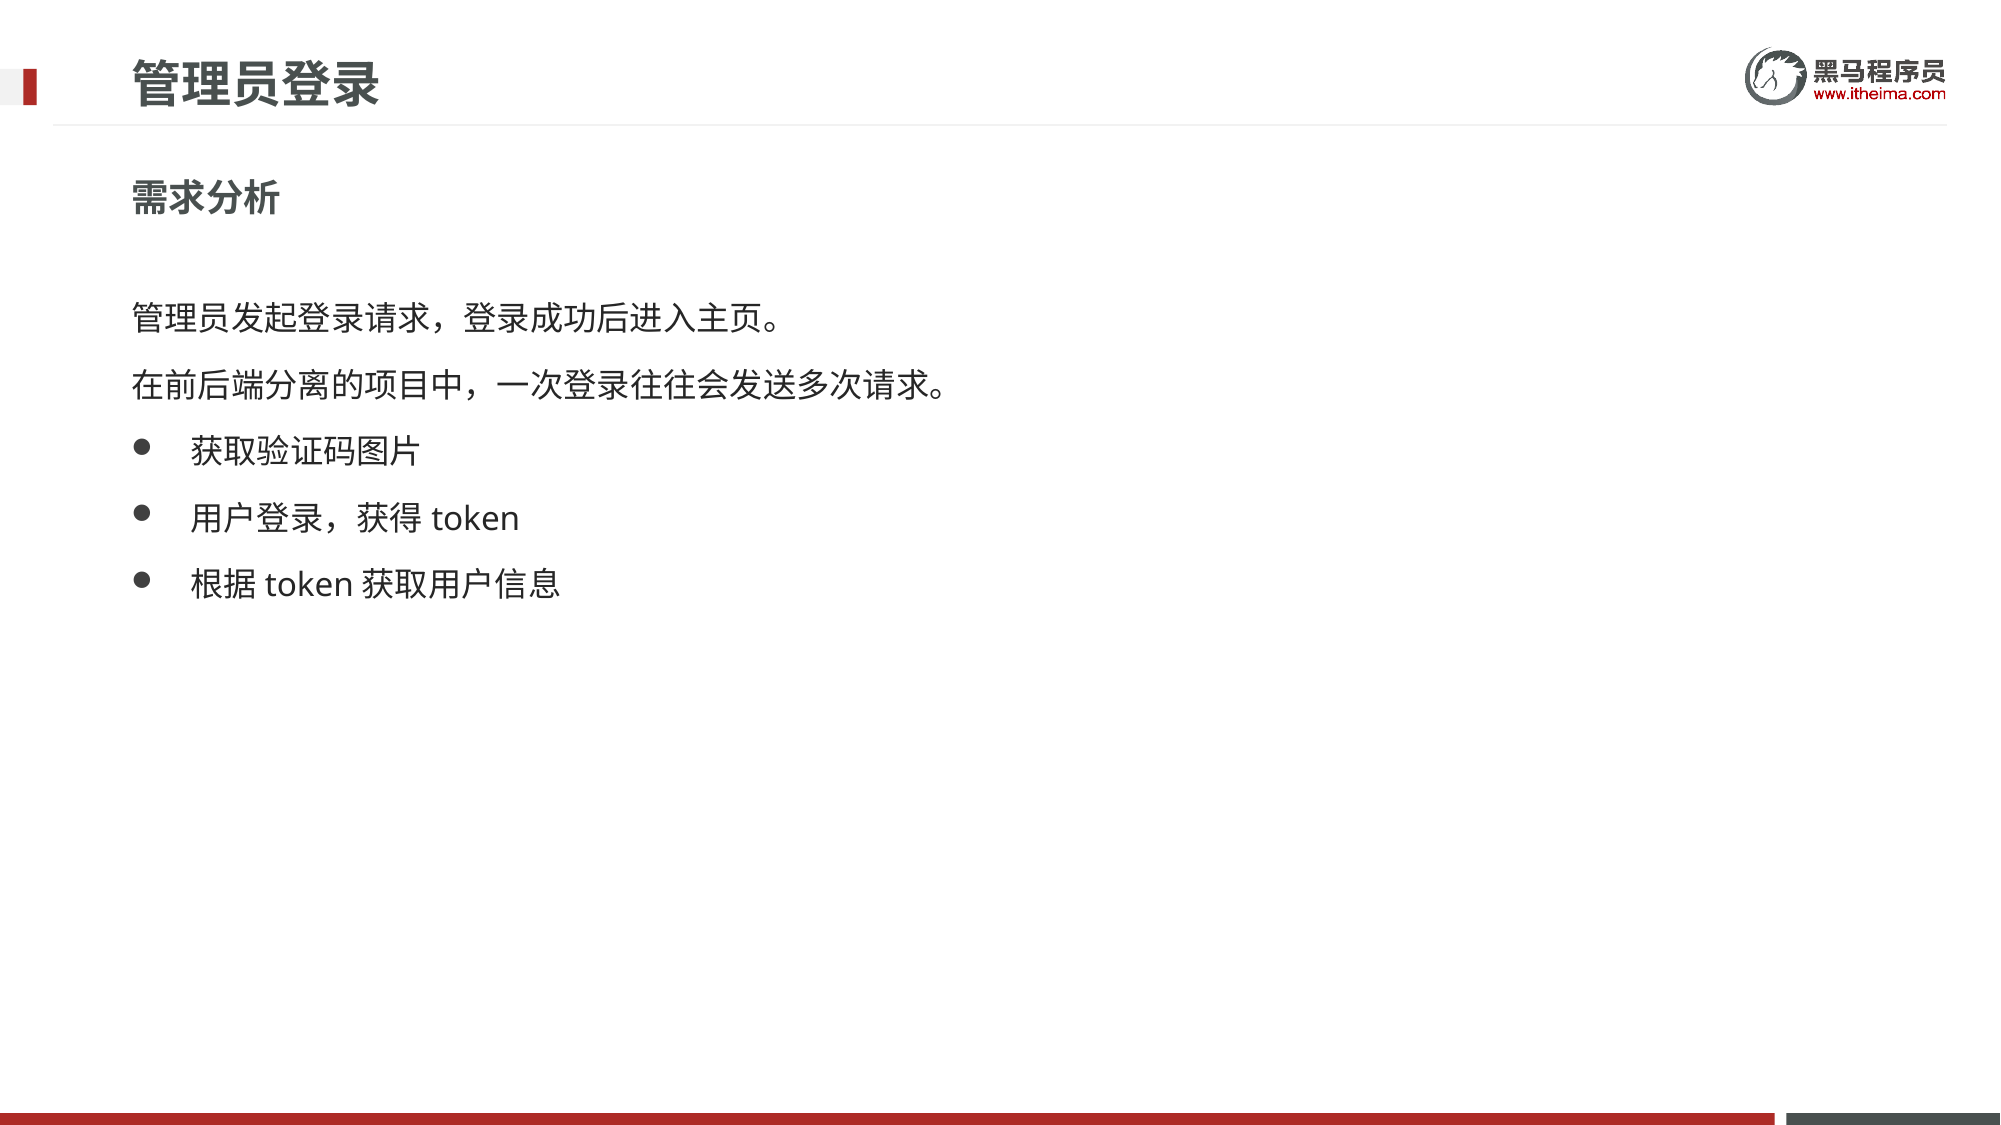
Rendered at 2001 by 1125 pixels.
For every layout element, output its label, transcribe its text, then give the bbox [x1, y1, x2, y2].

list 管理员发起登录请求，登录成功后进入主页。 在前后端分离的项目中，一次登录往往会发送多次请求。 获取验证码图片 用户登录，获得token 根据token获取用户信息 [116, 270, 1880, 670]
picture [1744, 46, 1946, 106]
list 需求分析 [116, 154, 1880, 239]
title 管理员登录 [116, 40, 1556, 125]
